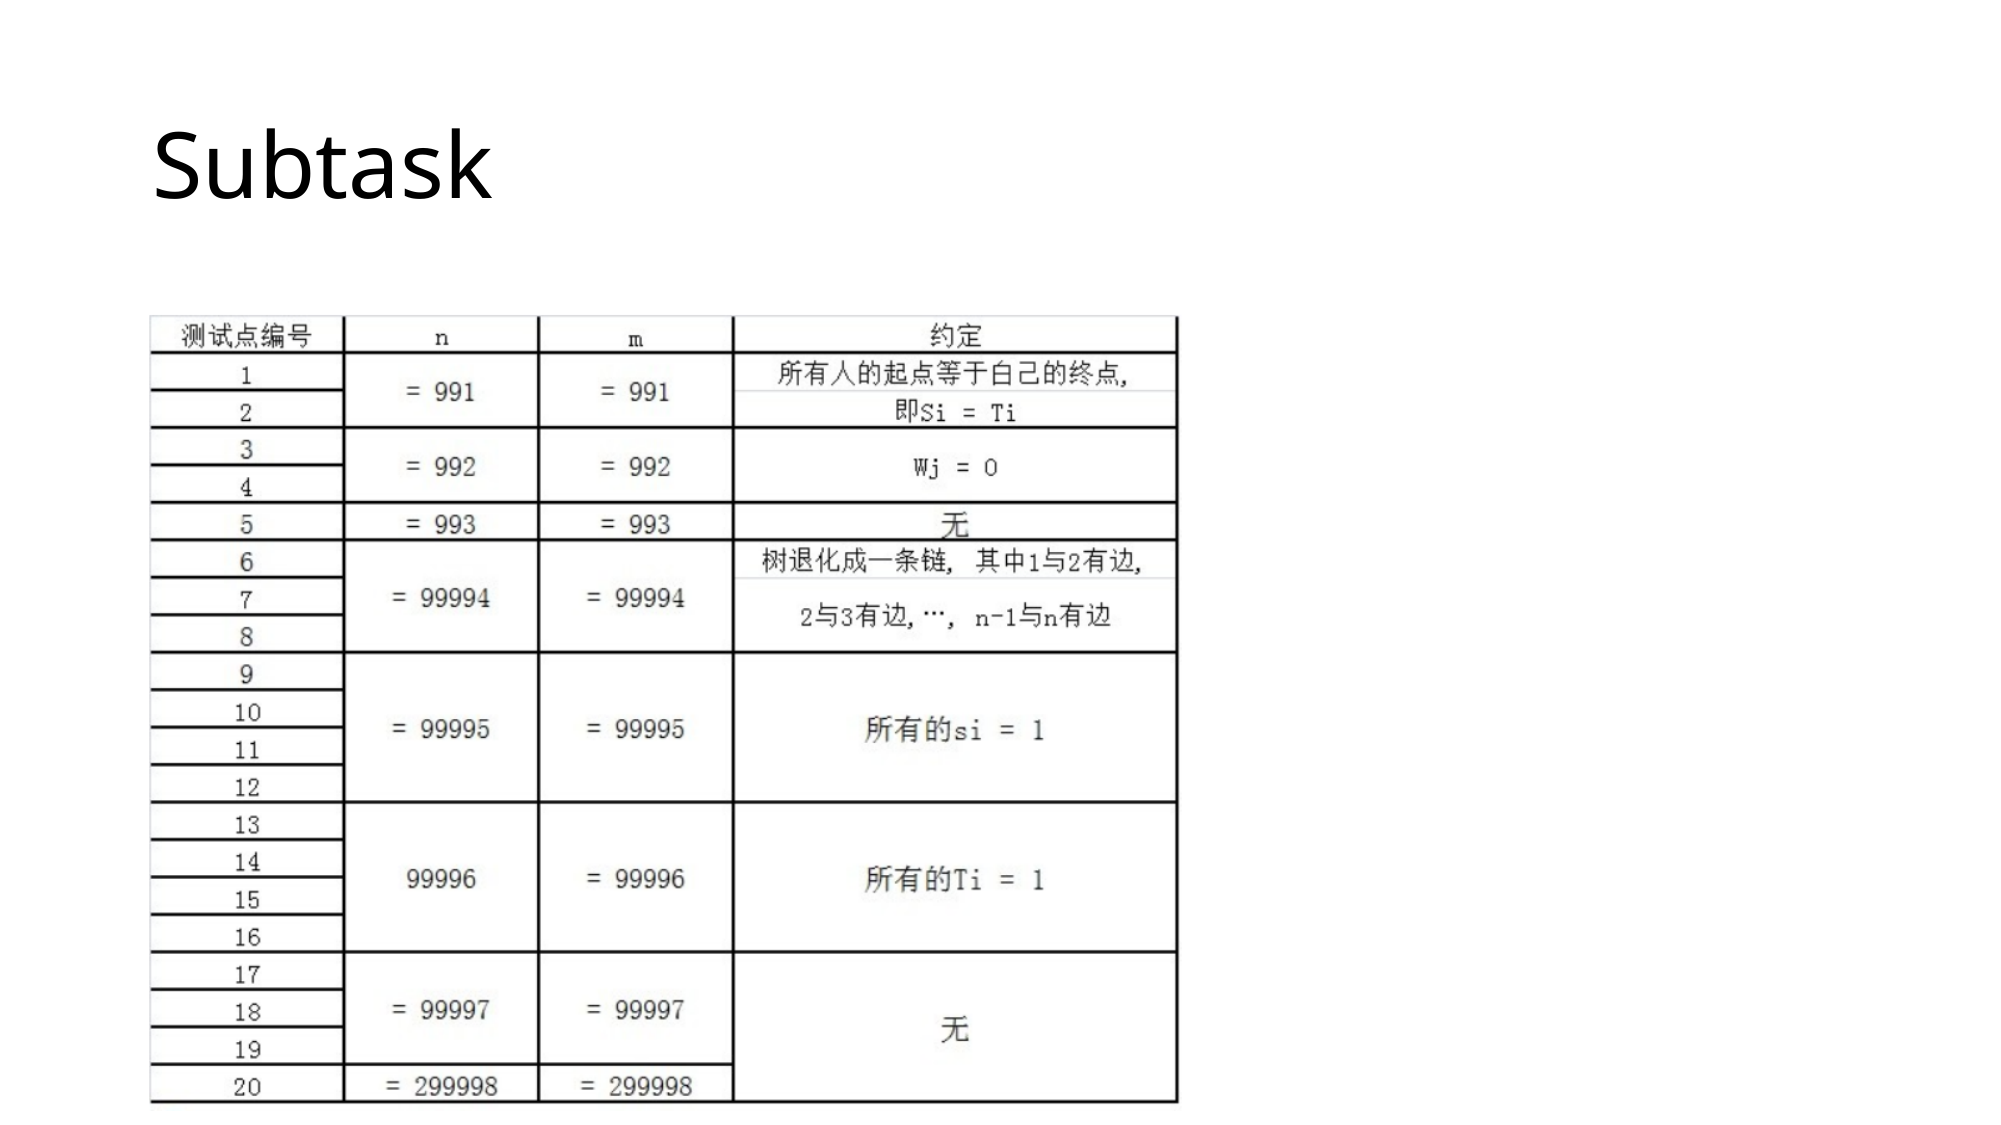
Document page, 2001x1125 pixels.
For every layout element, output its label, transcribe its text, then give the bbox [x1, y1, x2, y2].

title Subtask [137, 59, 1863, 278]
picture [137, 299, 1203, 1111]
